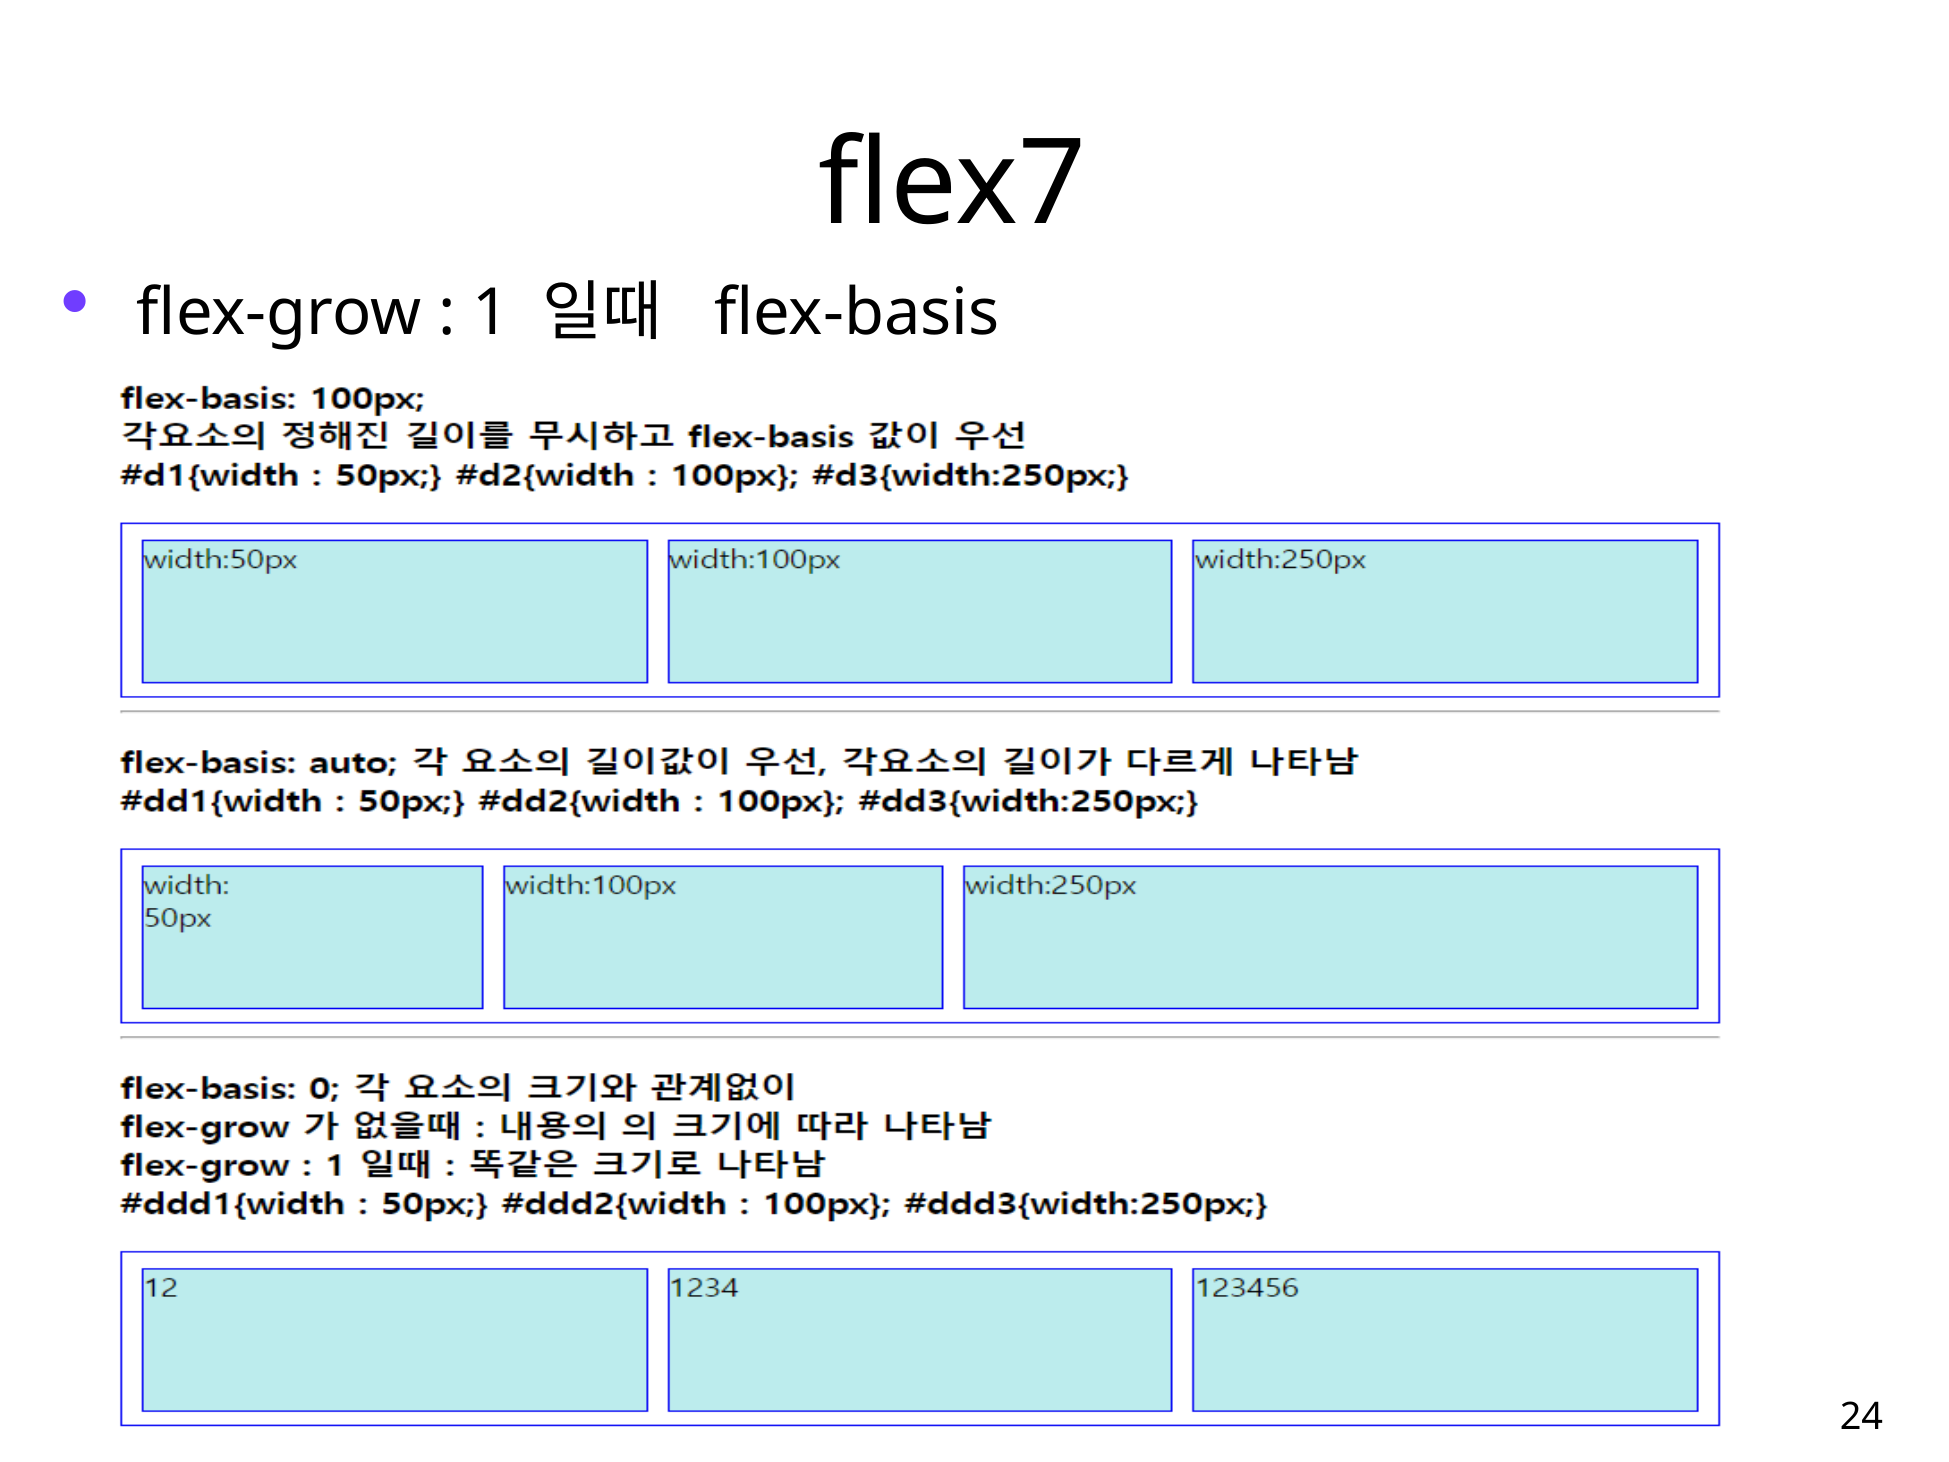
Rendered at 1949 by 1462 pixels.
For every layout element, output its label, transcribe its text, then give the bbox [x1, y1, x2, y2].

picture [110, 372, 1733, 1432]
list flex-grow : 1 일때 flex-basis [48, 262, 1897, 1422]
slide_number 25 [1496, 1372, 1899, 1462]
title flex7 [156, 92, 1749, 255]
